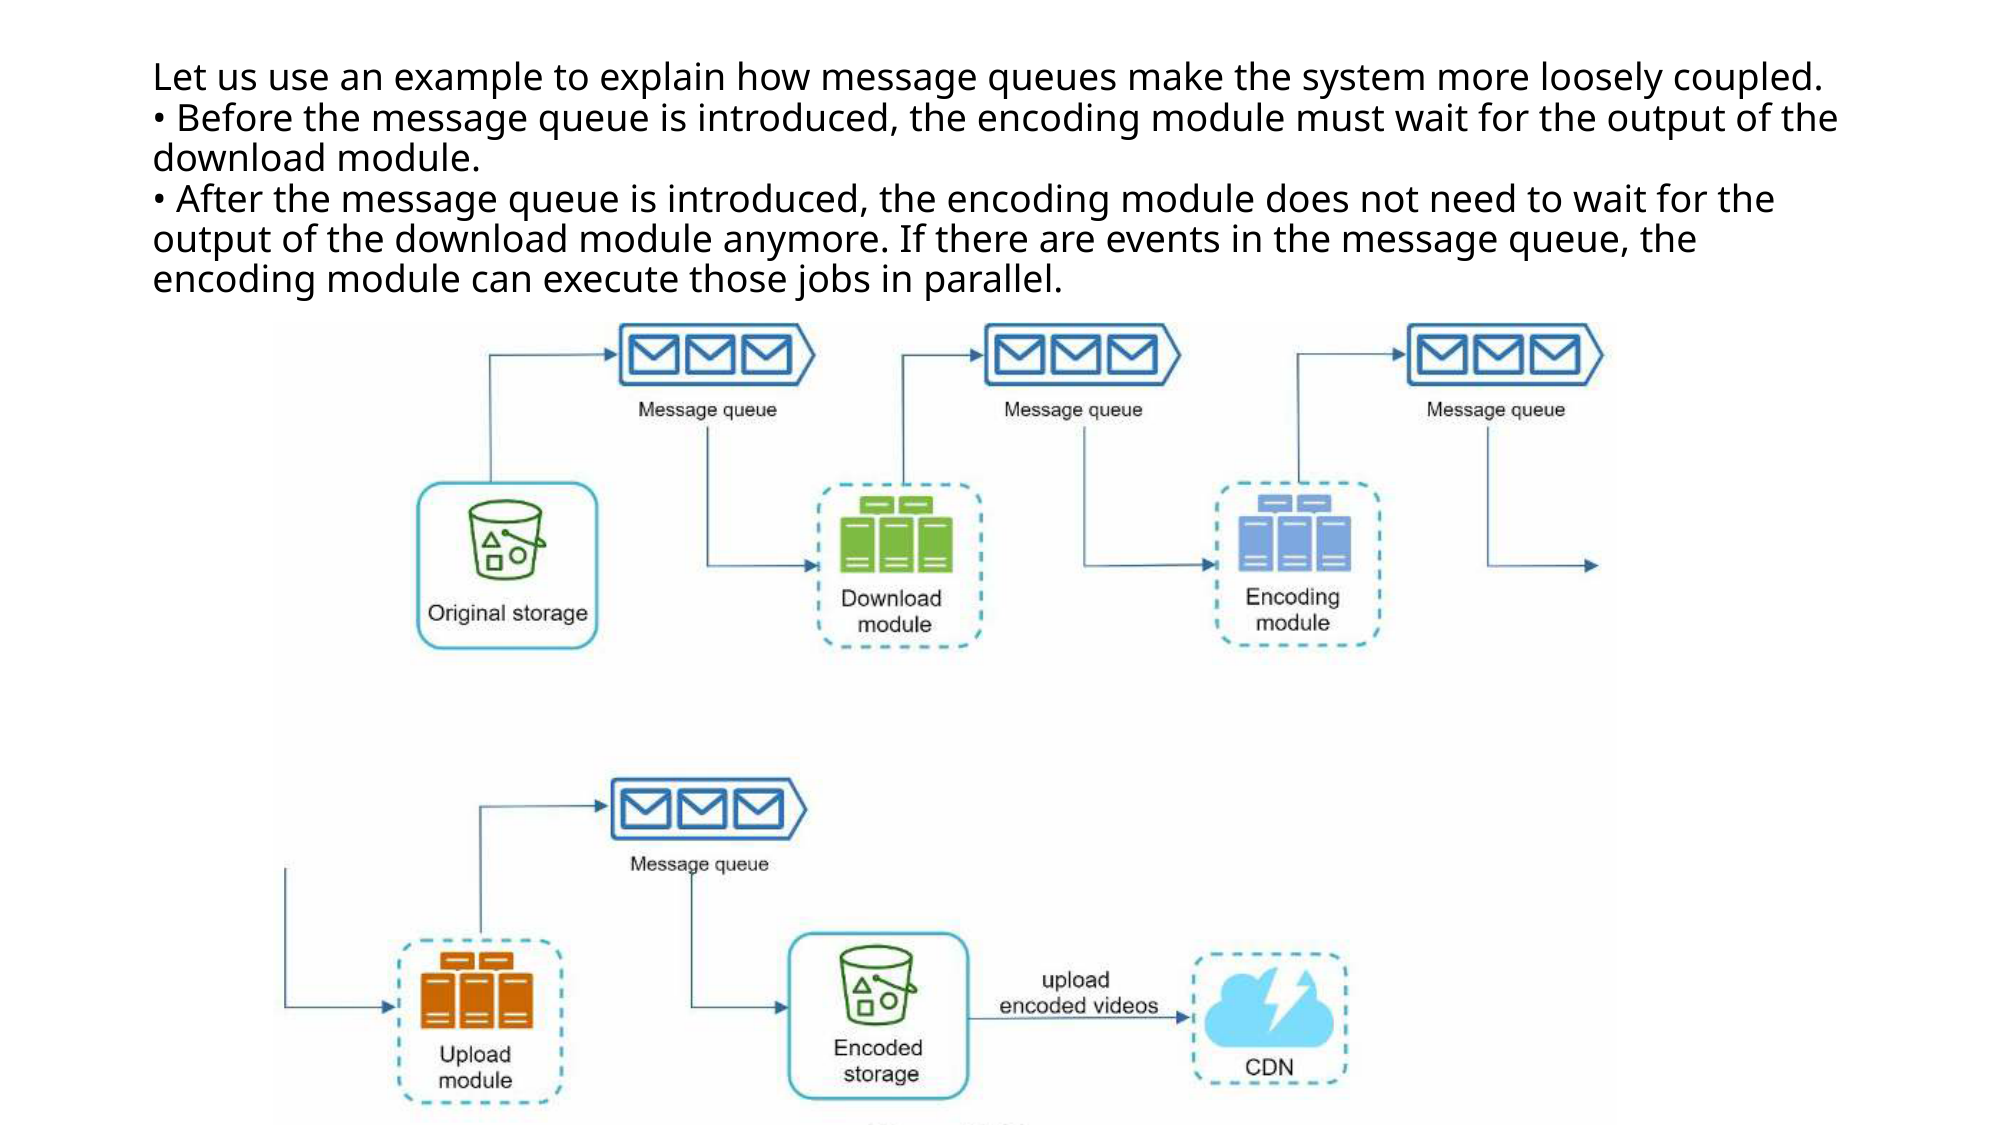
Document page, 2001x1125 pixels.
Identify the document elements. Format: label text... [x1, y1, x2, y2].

title Let us use an example to explain how message queues make the system more loosely coupled. • Before the message queue is introduced, the encoding module must wait for the output of the download module. • After the message queue is introduced, the encoding module does not need to wait for the output of the download module anymore. If there are events in the message queue, the encoding module can execute those jobs in parallel. [137, 59, 1863, 300]
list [273, 321, 1617, 1125]
